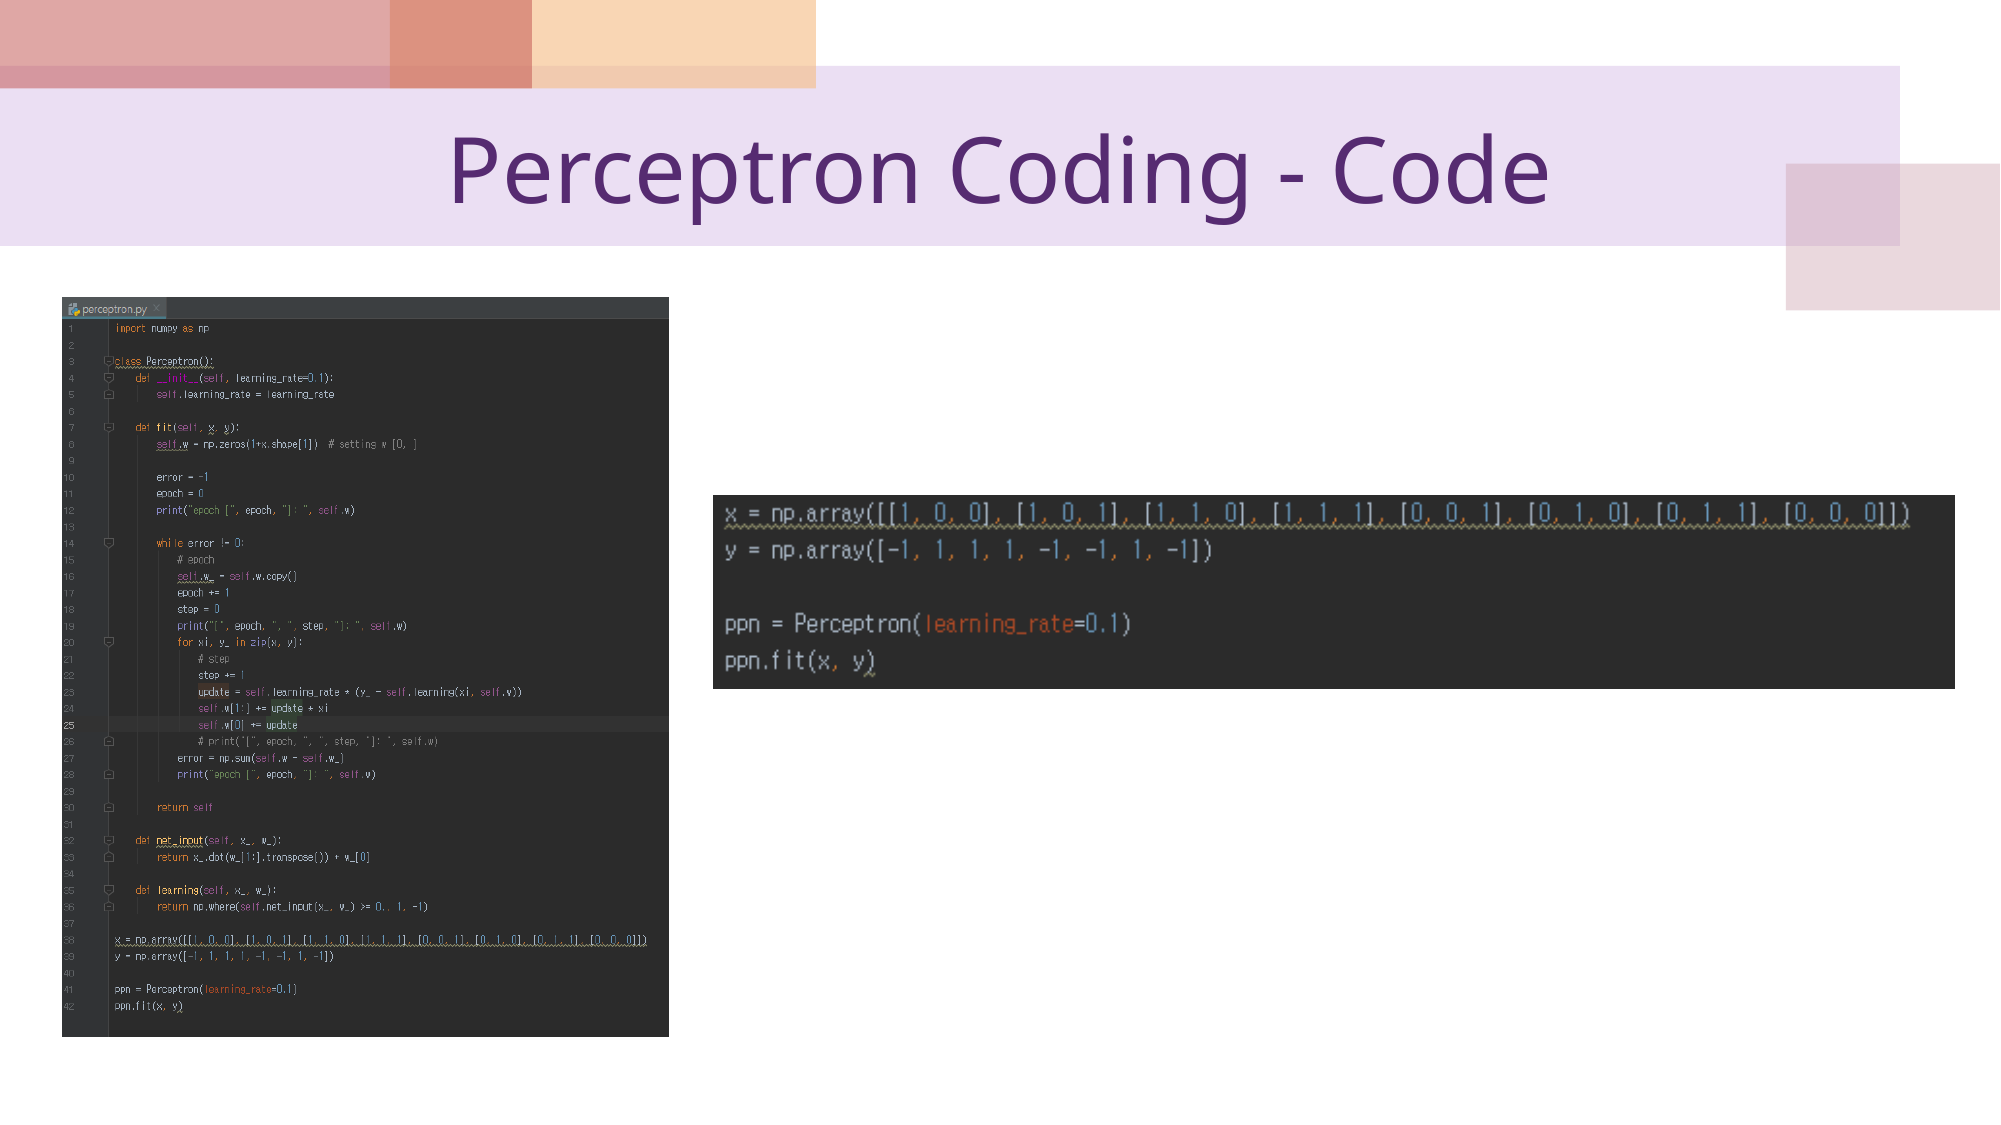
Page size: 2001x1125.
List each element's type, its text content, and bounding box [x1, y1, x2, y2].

picture [713, 495, 1956, 690]
picture [62, 296, 670, 1037]
title Perceptron Coding - Code [99, 88, 1900, 247]
